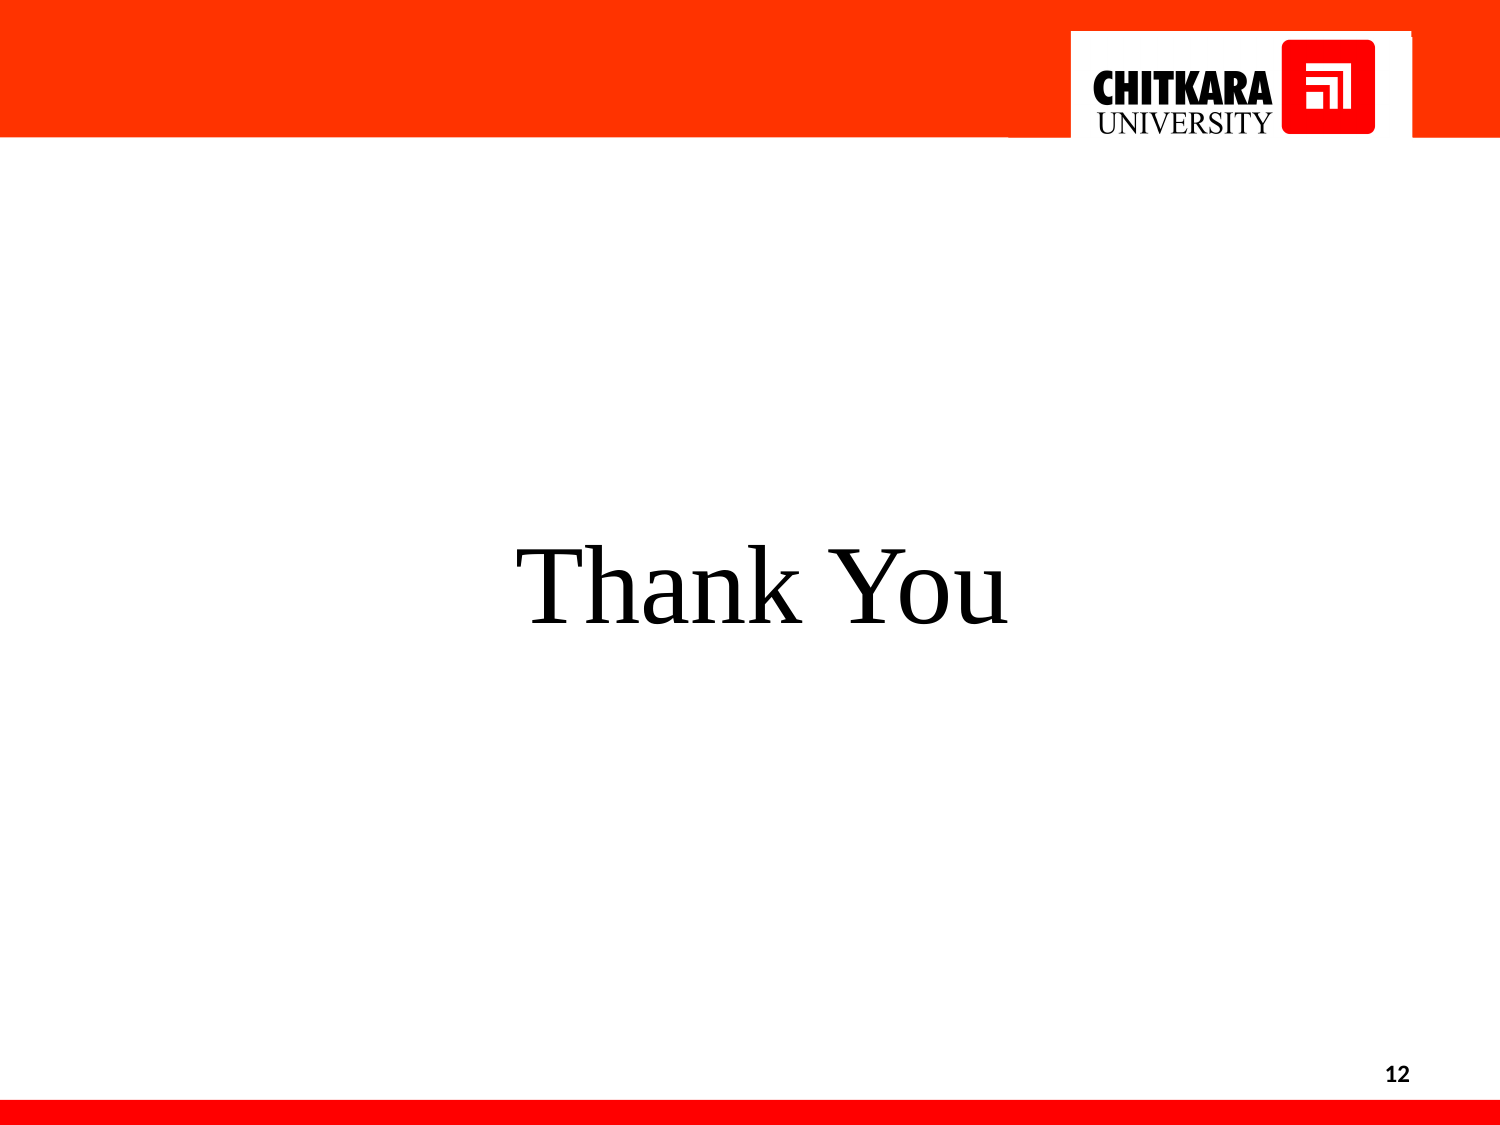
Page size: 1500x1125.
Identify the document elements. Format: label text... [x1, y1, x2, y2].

text_box Thank You [212, 462, 1313, 695]
picture [1074, 37, 1390, 138]
text_box 12 [1074, 1042, 1425, 1103]
